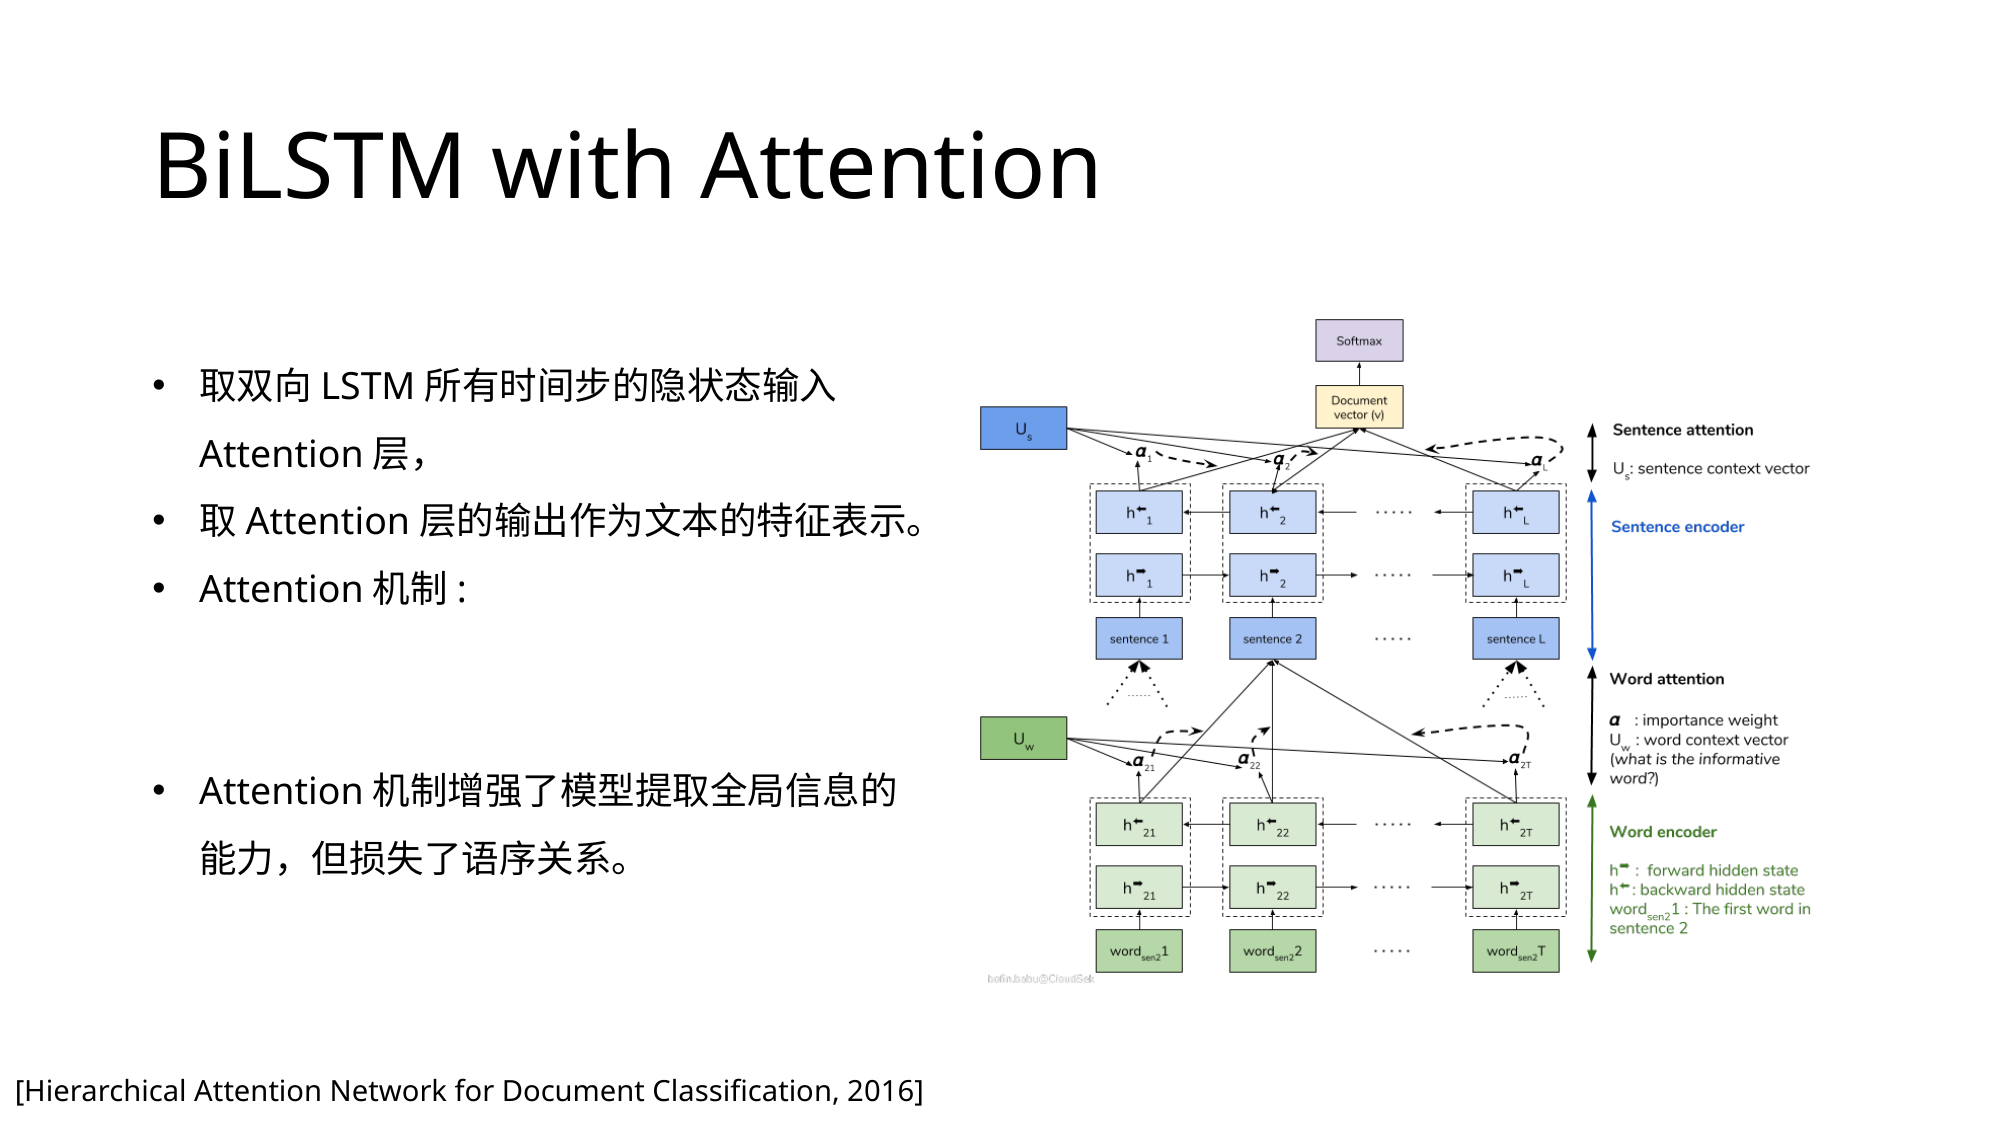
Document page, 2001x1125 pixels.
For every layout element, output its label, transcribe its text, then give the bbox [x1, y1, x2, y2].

title BiLSTM with Attention [137, 59, 1863, 278]
picture [963, 306, 1826, 992]
text_box [Hierarchical Attention Network for Document Classification, 2016] [0, 1065, 1129, 1115]
